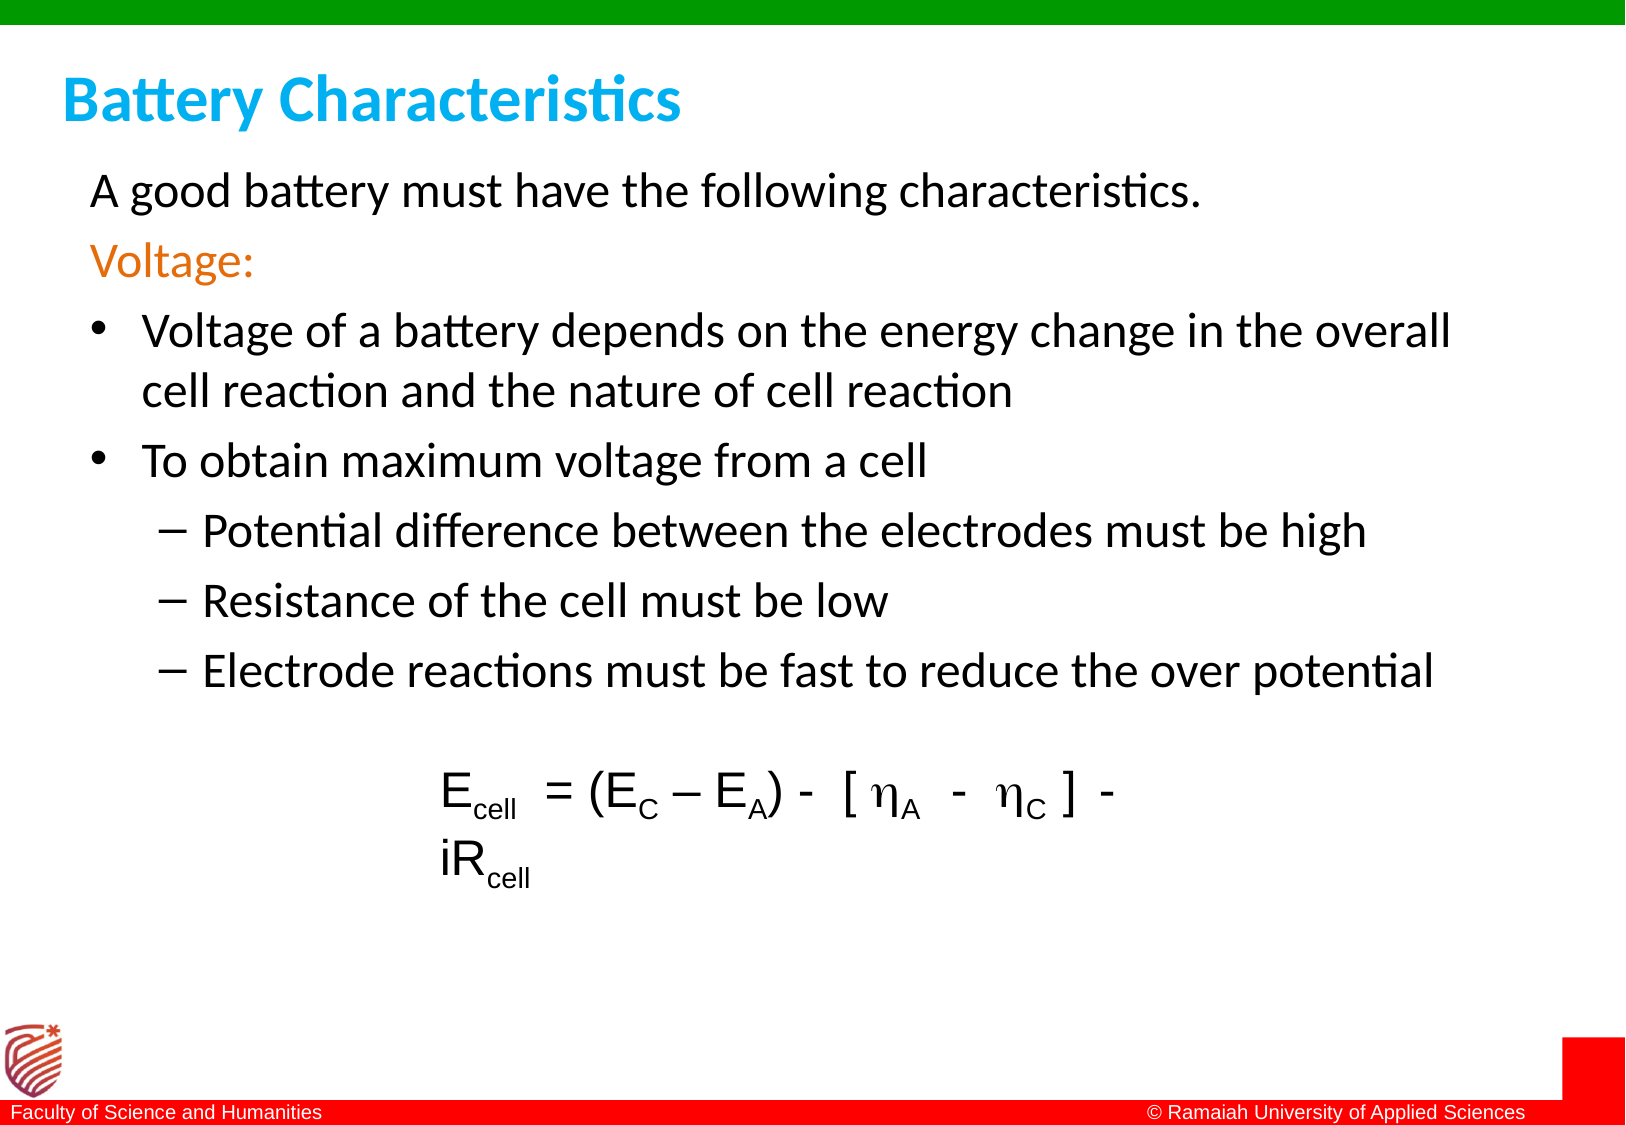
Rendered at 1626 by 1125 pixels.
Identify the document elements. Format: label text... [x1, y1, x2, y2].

picture [0, 1013, 69, 1100]
text_box Ecell = (EC – EA) - [ A - C ] - iRcell [425, 749, 1200, 902]
list A good battery must have the following characteristics. Voltage: Voltage of a battery depends on the energy change in the overall cell reaction and the nature of cell reaction To obtain maximum voltage from a cell Potential difference between the electrodes must be high Resistance of the cell must be low Electrode reactions must be fast to reduce the over potential [75, 149, 1538, 1038]
text_box Battery Characteristics [40, 37, 1088, 150]
